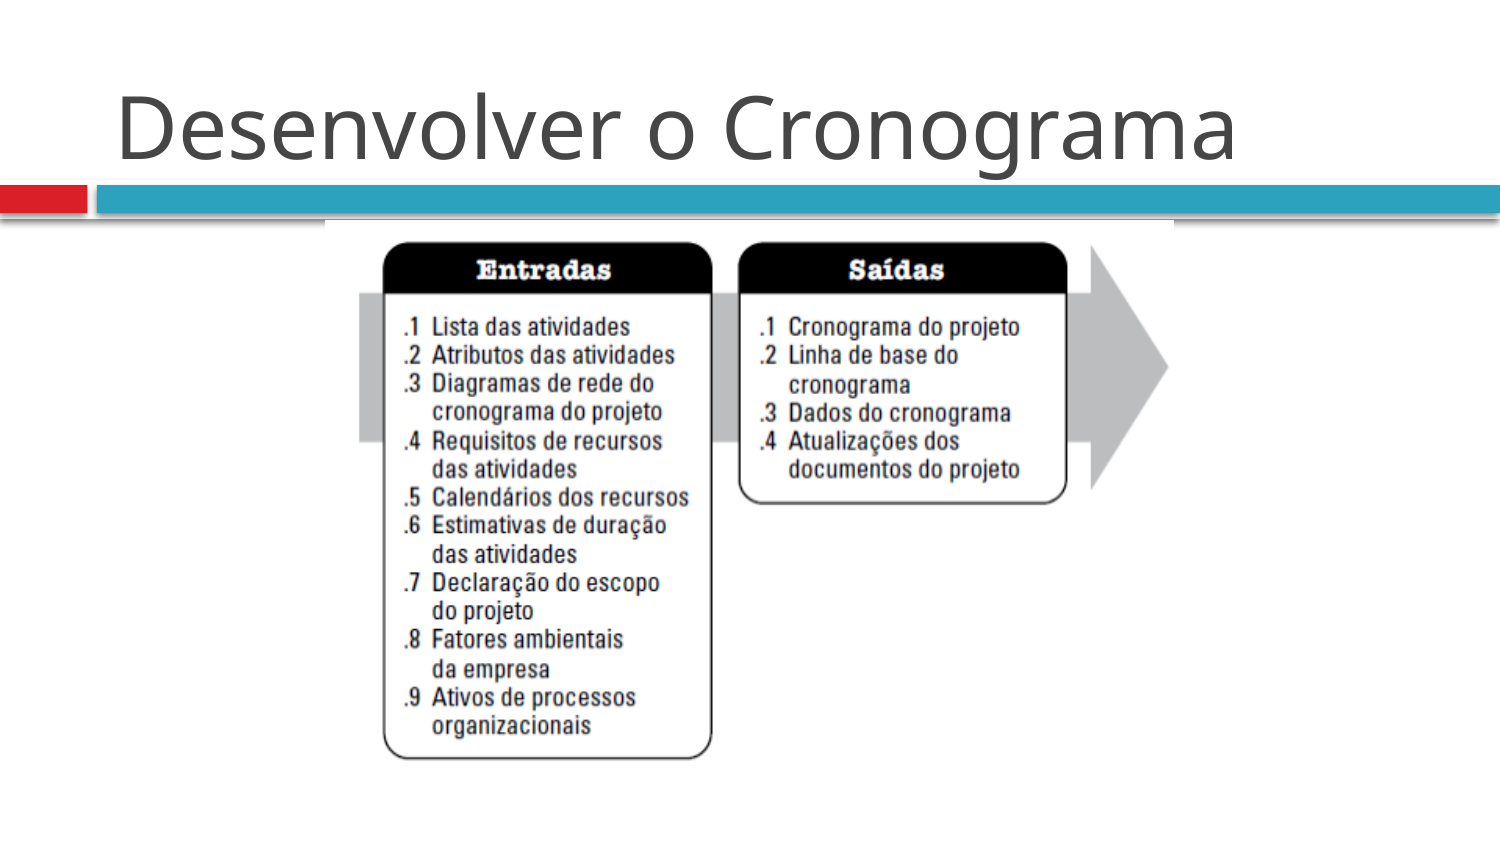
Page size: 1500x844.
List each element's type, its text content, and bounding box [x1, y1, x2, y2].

picture [324, 220, 1174, 767]
title Desenvolver o Cronograma [99, 19, 1438, 185]
